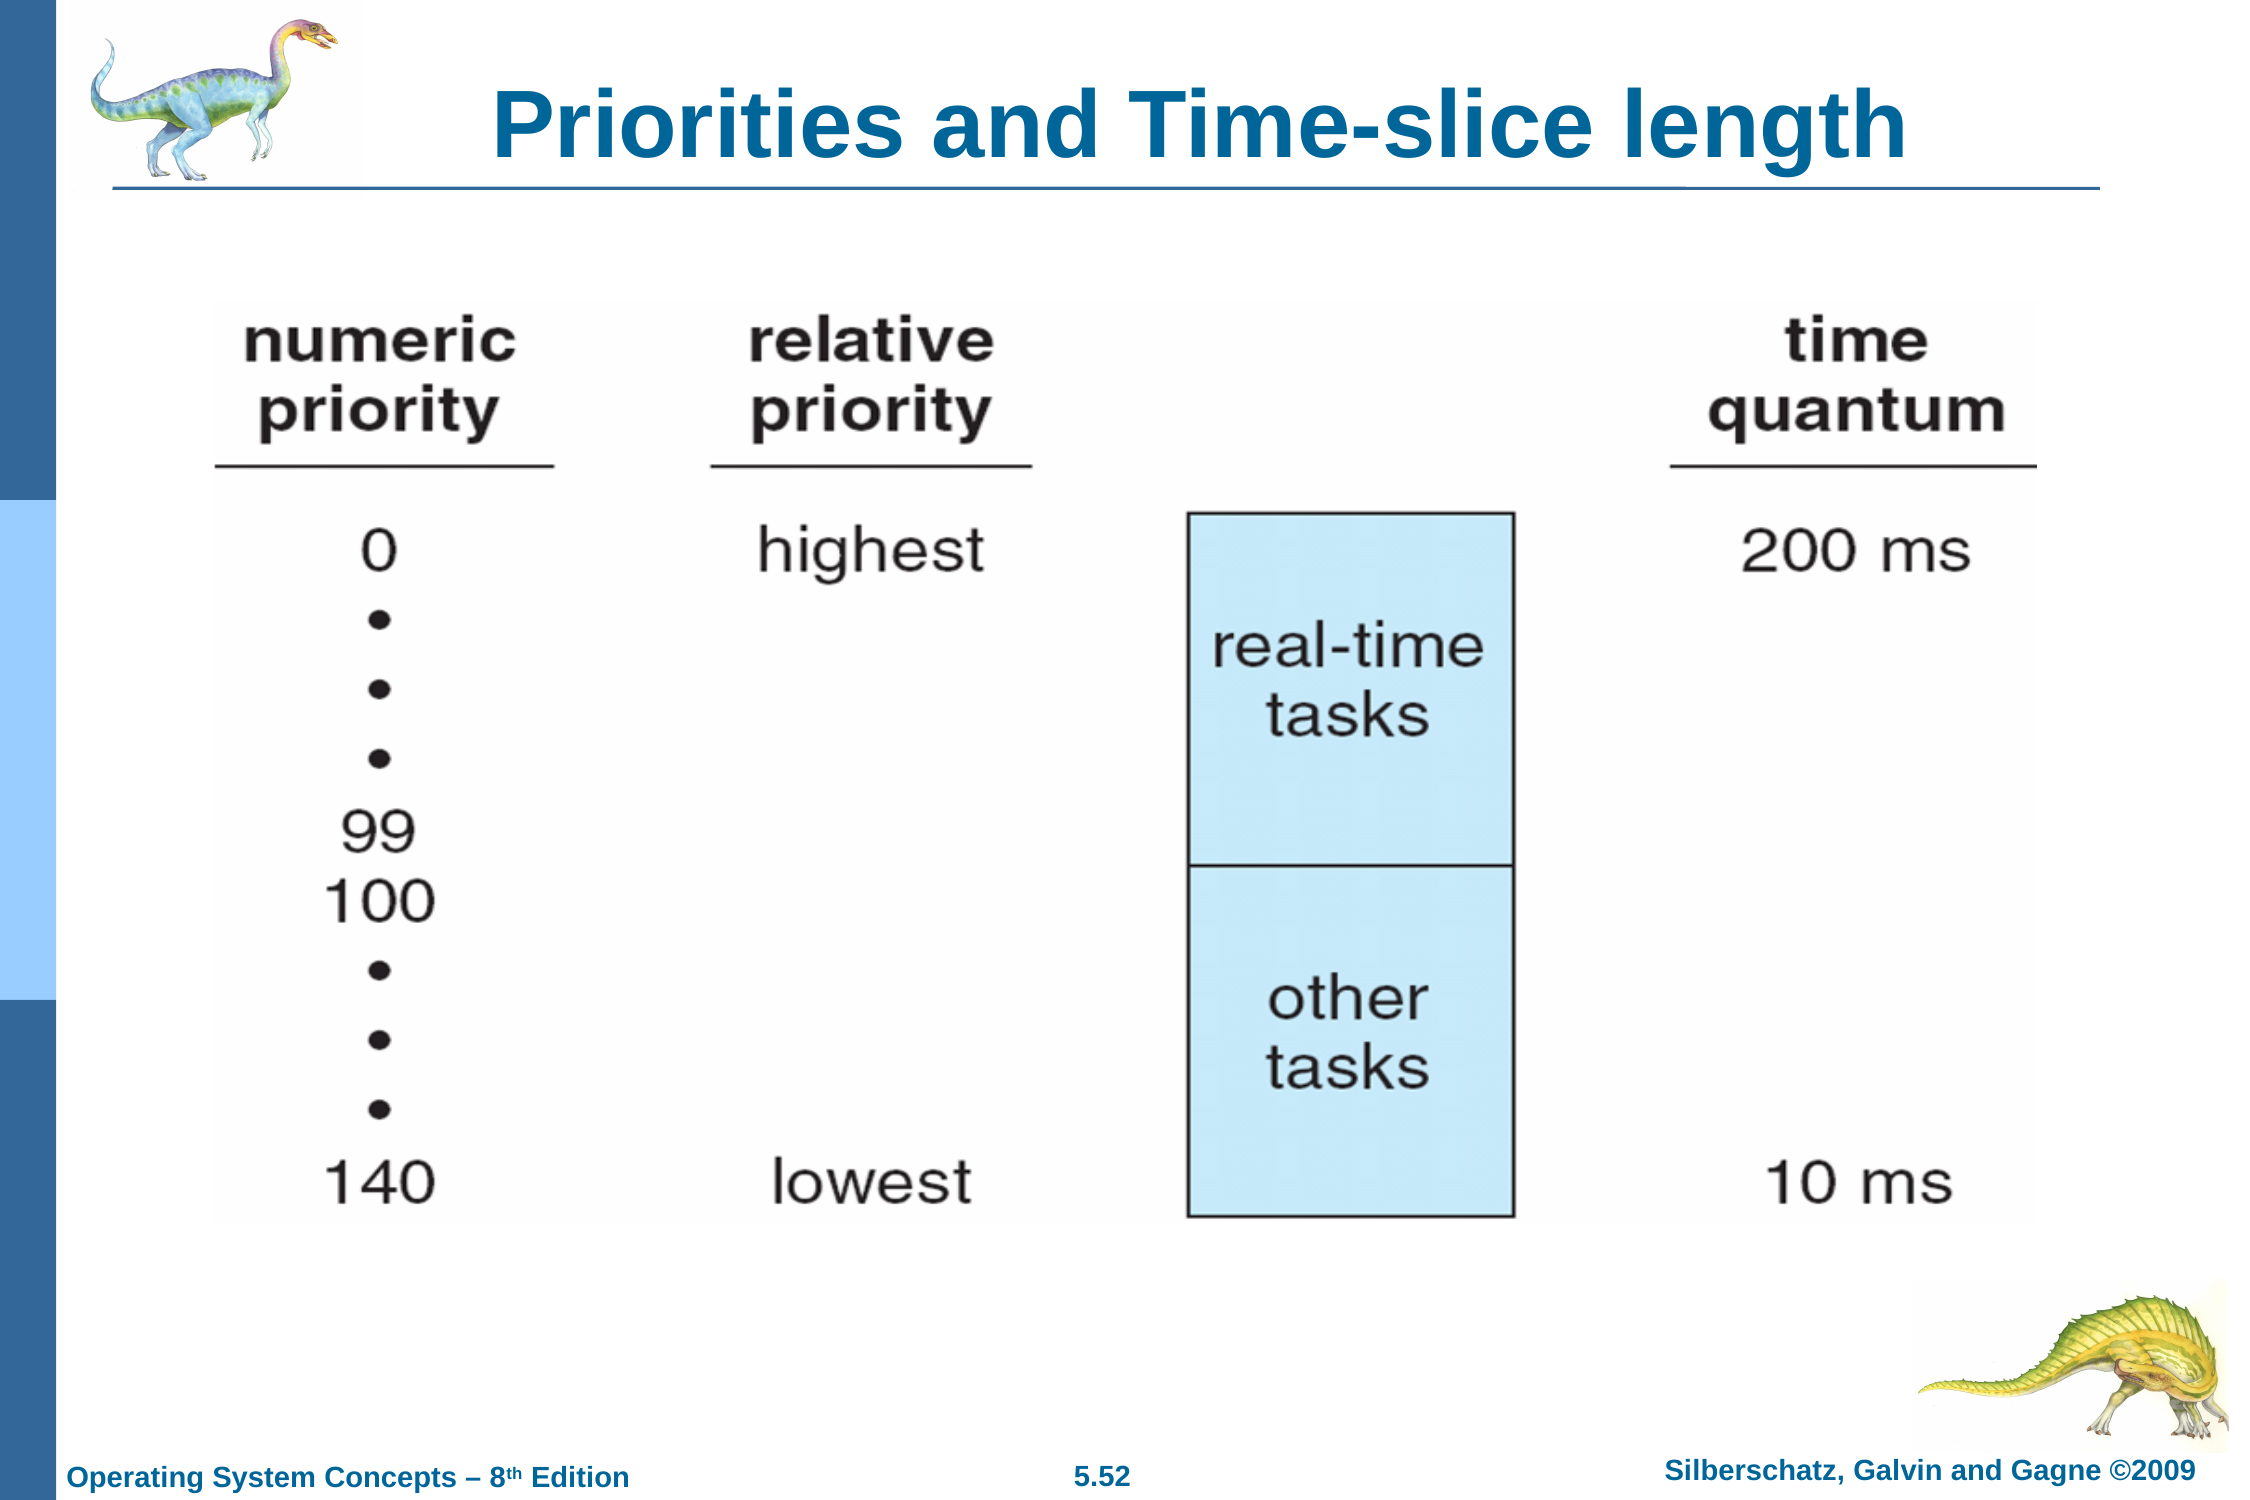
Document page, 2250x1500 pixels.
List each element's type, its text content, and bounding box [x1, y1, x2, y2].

picture [206, 301, 2037, 1224]
title Priorities and Time-slice length [118, 60, 2250, 188]
picture [70, 0, 365, 199]
picture [1913, 1279, 2229, 1453]
